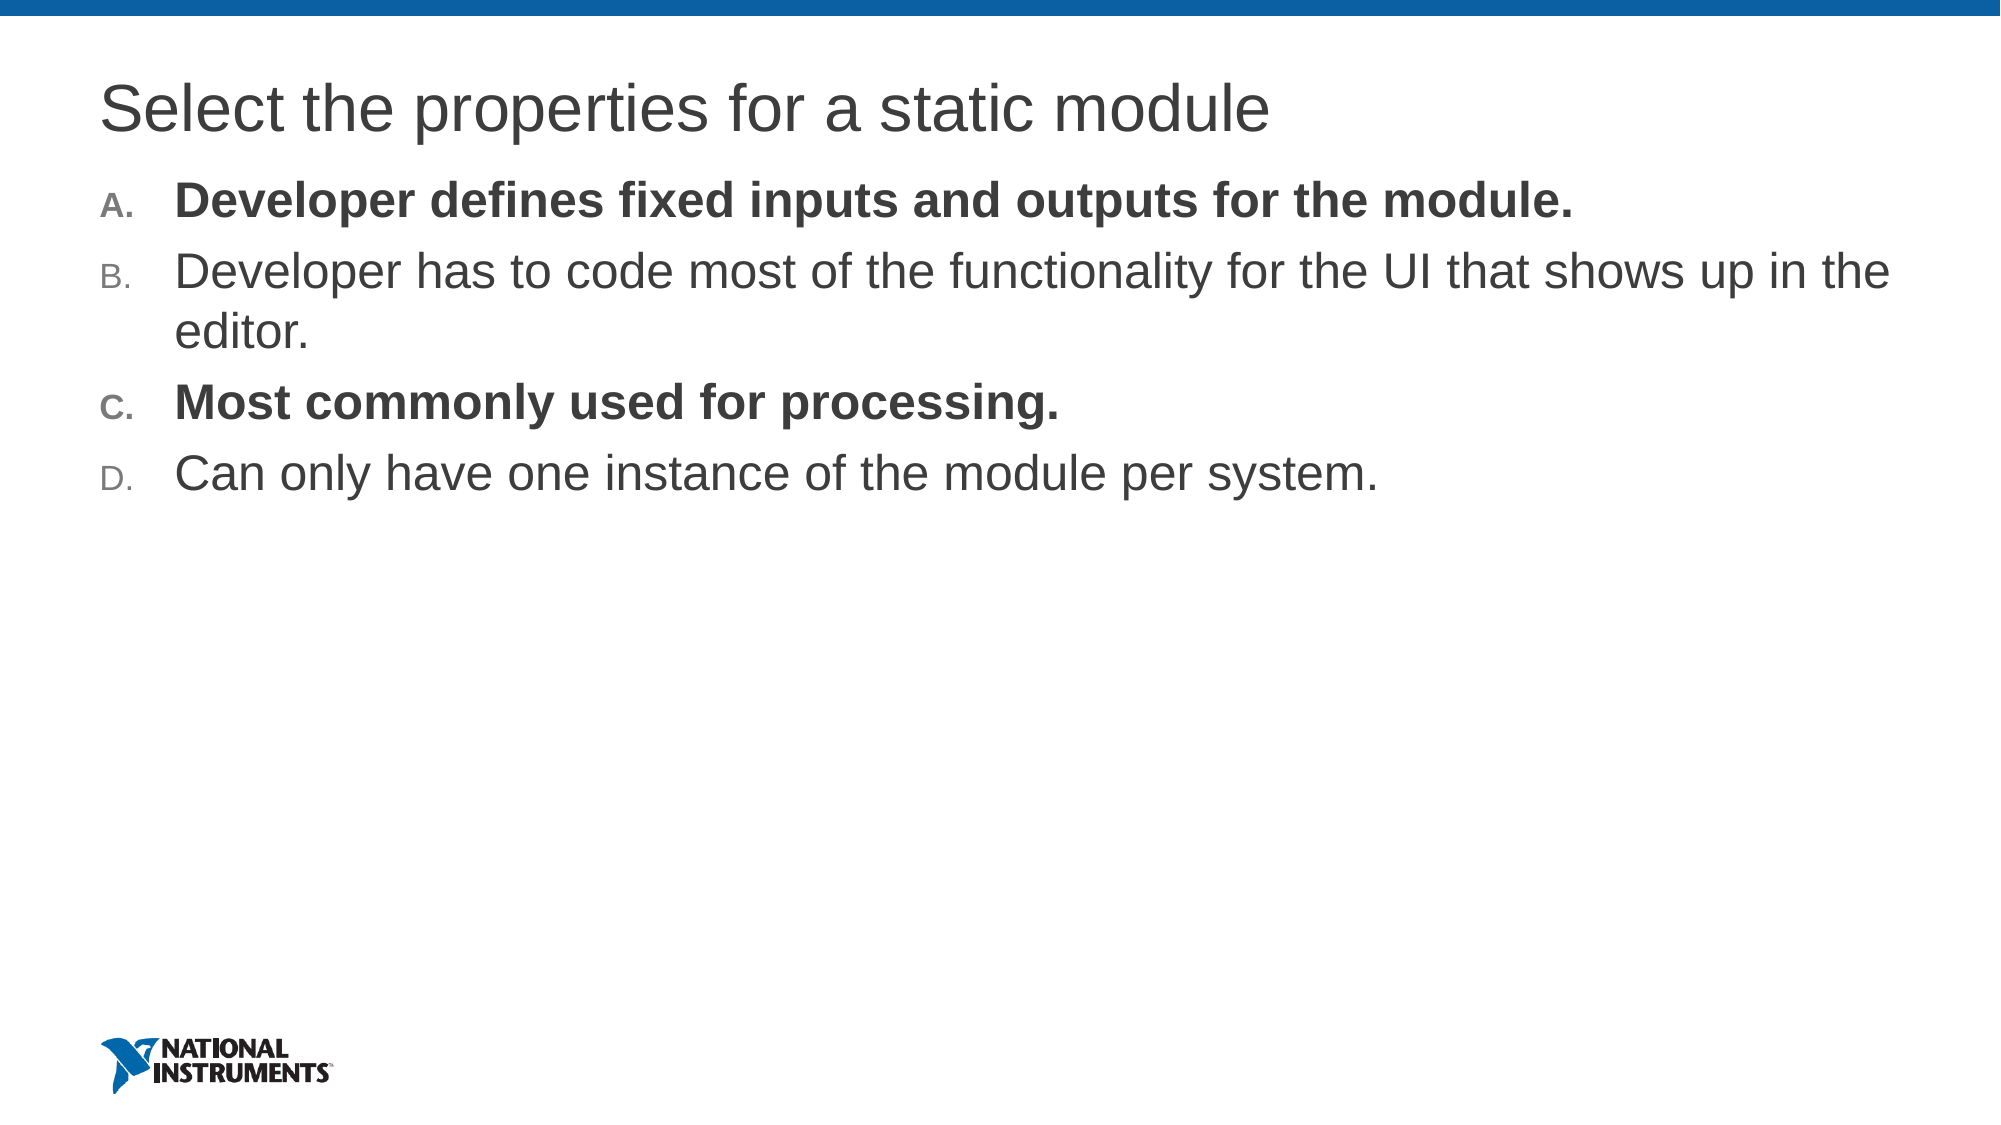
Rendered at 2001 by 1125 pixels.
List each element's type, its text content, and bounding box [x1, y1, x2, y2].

list Developer defines fixed inputs and outputs for the module. Developer has to code most of the functionality for the UI that shows up in the editor. Most commonly used for processing. Can only have one instance of the module per system. [99, 159, 1900, 964]
title Select the properties for a static module [99, 60, 1900, 159]
